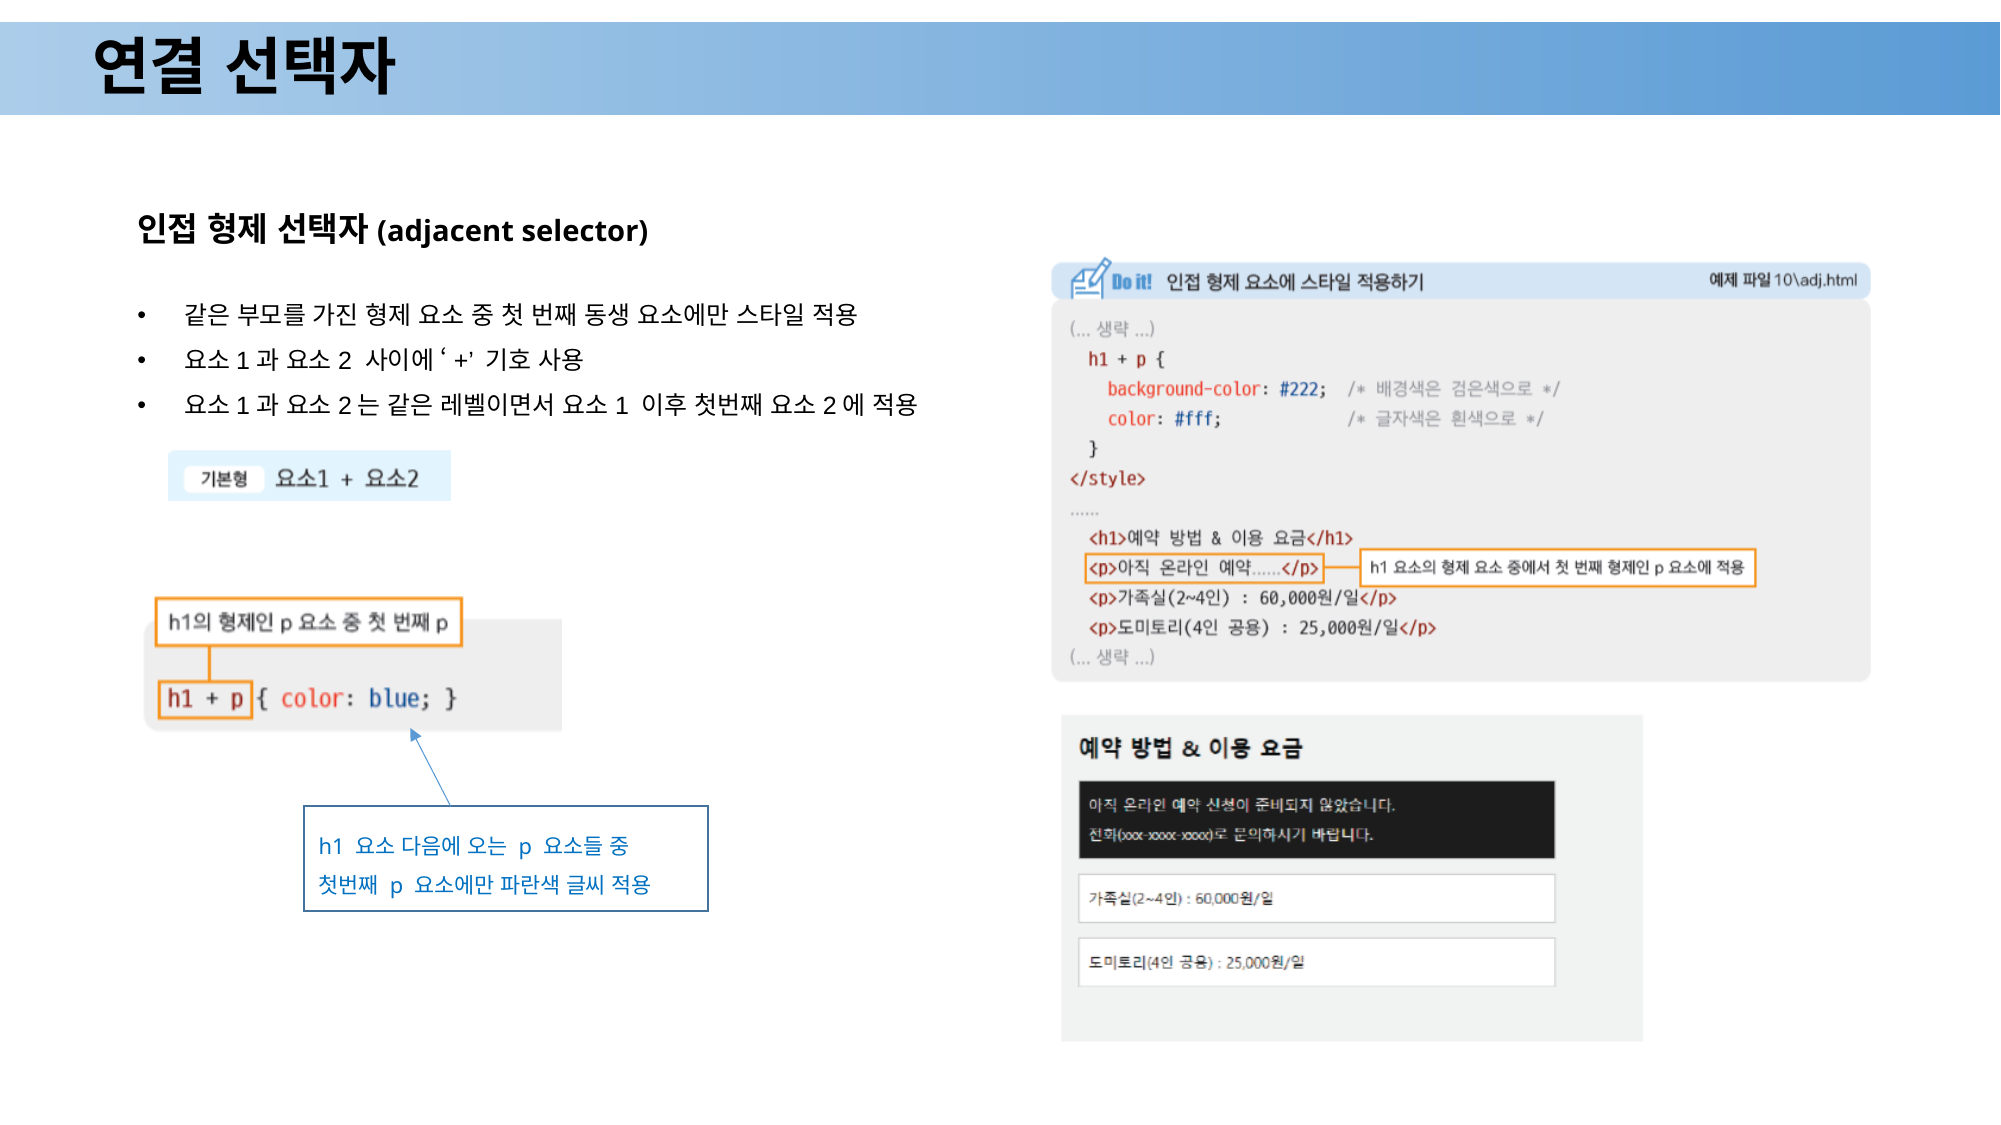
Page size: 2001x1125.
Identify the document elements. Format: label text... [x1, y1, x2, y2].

title 연결 선택자 [77, 22, 1569, 116]
text_box 같은 부모를 가진 형제 요소 중 첫 번째 동생 요소에만 스타일 적용 요소1과 요소2 사이에 ‘+’ 기호 사용 요소1과 요소2는 같은 레벨이면서 요소1 이후 첫번째 요소2에 적용 [122, 277, 1033, 427]
picture [168, 450, 451, 501]
text_box 인접 형제 선택자(adjacent selector) [122, 201, 759, 256]
picture [1043, 252, 1878, 685]
picture [1060, 710, 1648, 1043]
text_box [133, 573, 709, 911]
